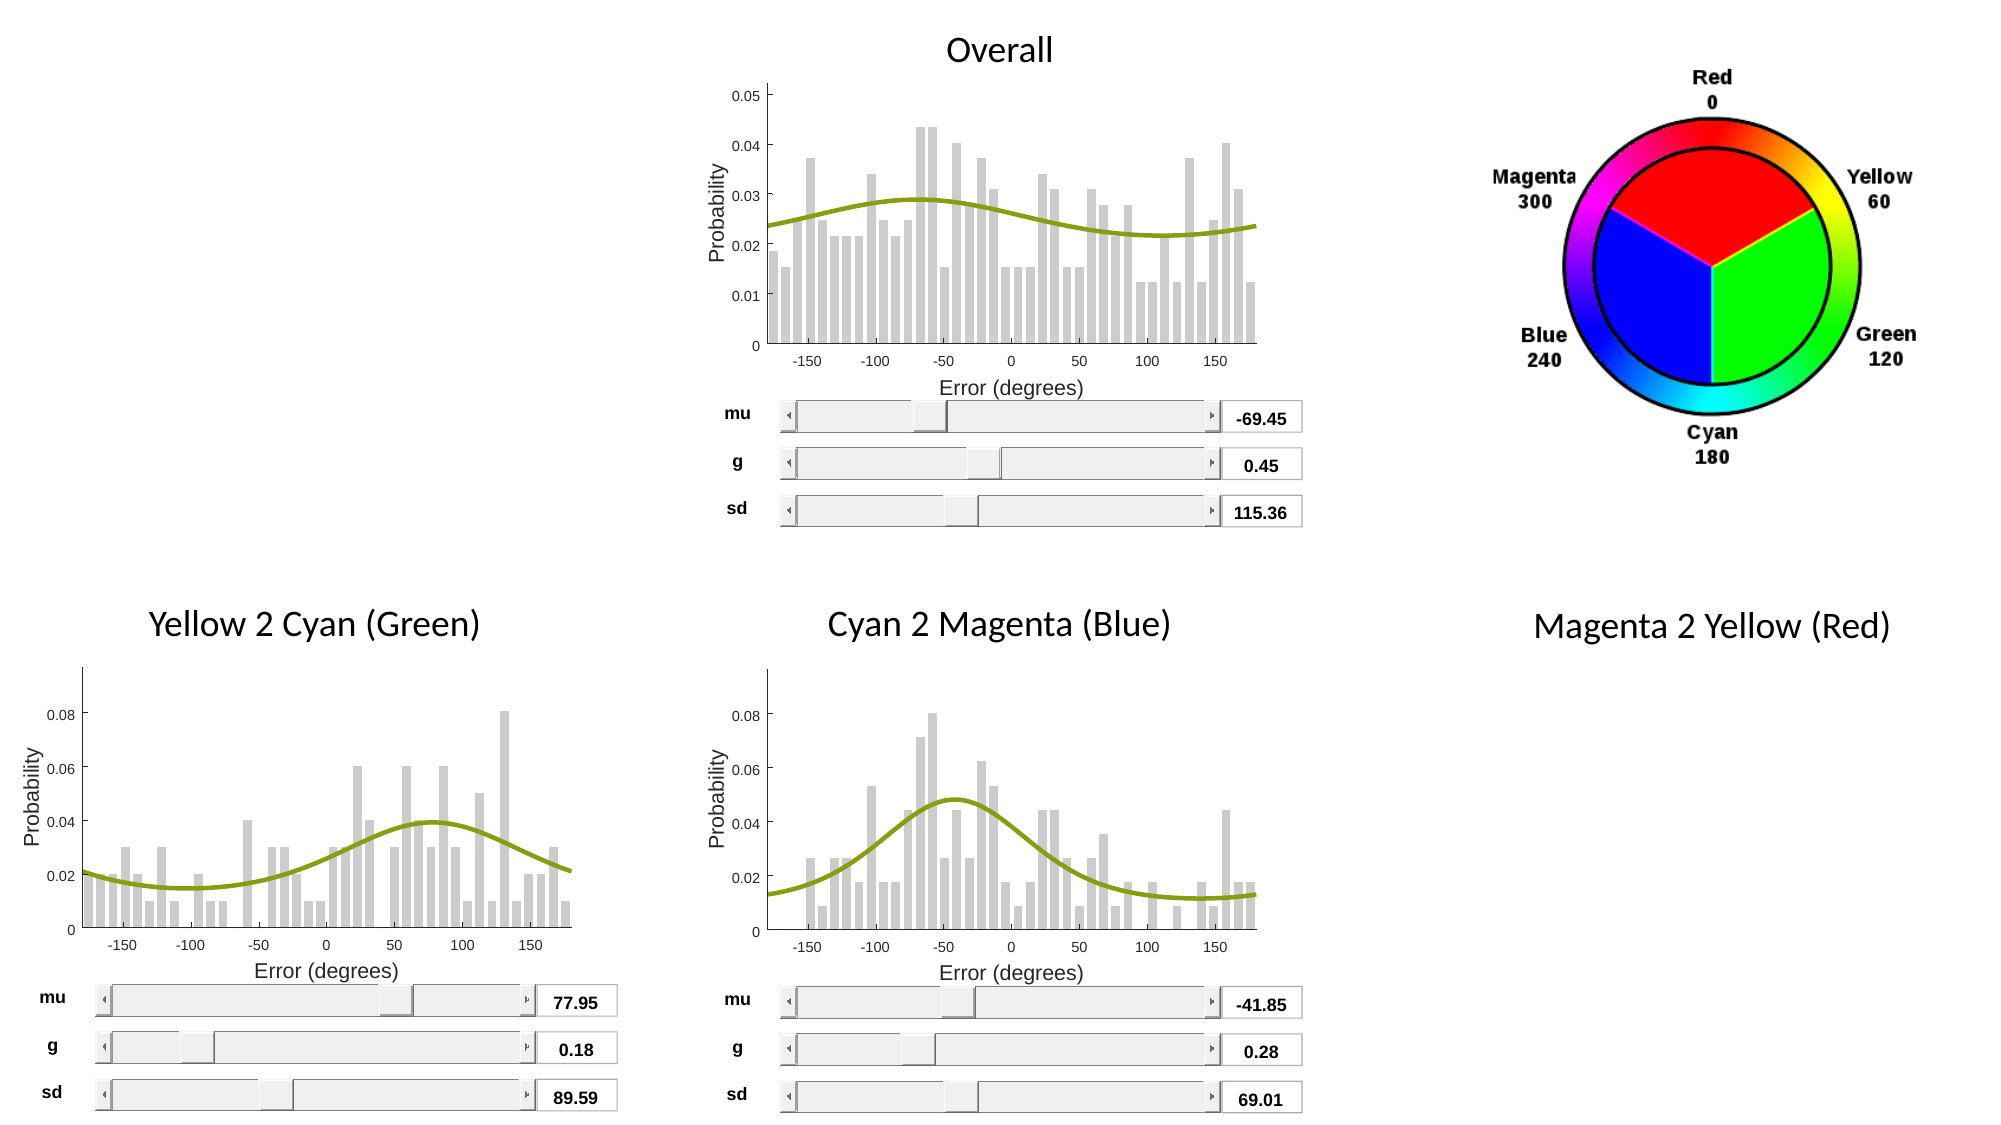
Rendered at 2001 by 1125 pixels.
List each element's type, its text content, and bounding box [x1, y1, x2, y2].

picture [0, 652, 631, 1125]
text_box Yellow 2 Cyan (Green) [123, 591, 507, 652]
picture [684, 654, 1315, 1125]
text_box Magenta 2 Yellow (Red) [1501, 593, 1924, 654]
text_box Cyan 2 Magenta (Blue) [788, 591, 1212, 652]
picture [684, 68, 1315, 541]
text_box Overall [788, 17, 1212, 68]
picture [1476, 30, 1949, 503]
